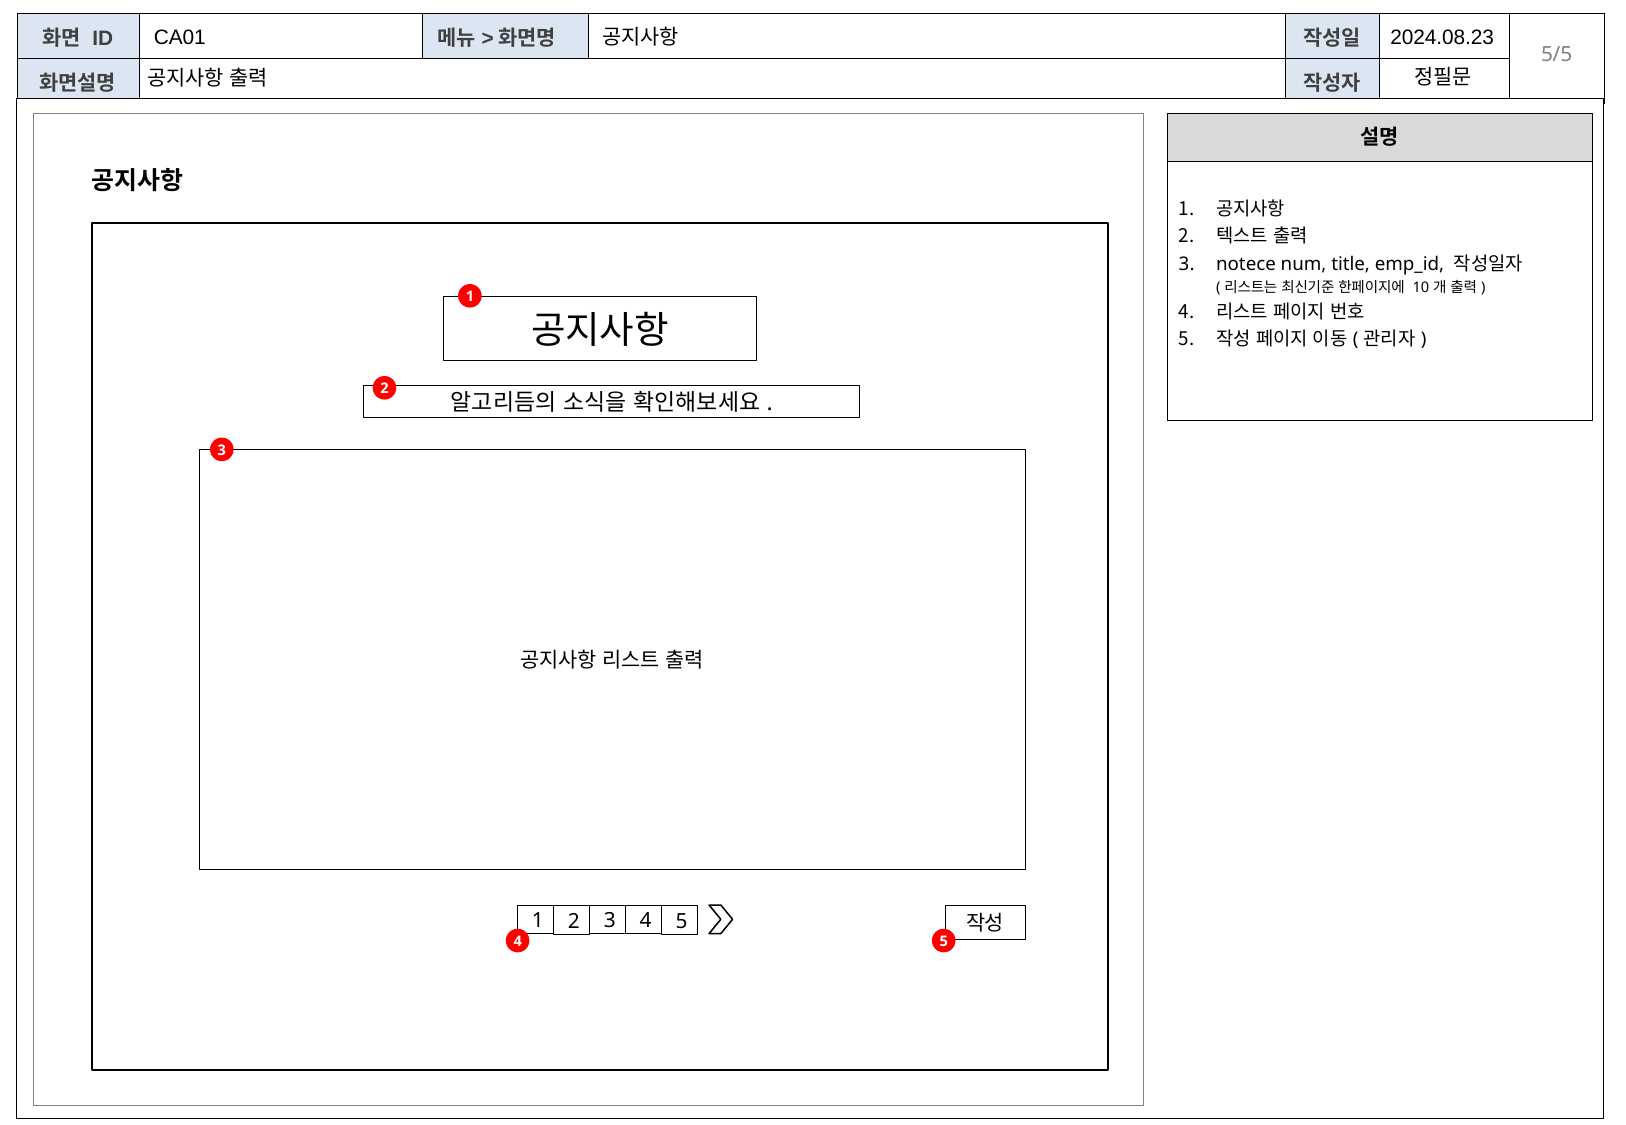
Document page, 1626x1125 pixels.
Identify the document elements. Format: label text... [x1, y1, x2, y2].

text_box 2 [551, 904, 587, 936]
text_box CA01 [139, 16, 258, 56]
title 공지사항 출력 [141, 57, 1109, 101]
text_box [31, 111, 1145, 1108]
text_box 공지사항 [91, 157, 352, 203]
text_box 2 [370, 373, 399, 402]
text_box 공지사항 [441, 294, 759, 362]
text_box 3 [587, 903, 623, 936]
text_box 2024.08.23 [1375, 16, 1518, 56]
text_box 5 [929, 926, 958, 955]
text_box 1 [515, 903, 556, 936]
text_box 4 [623, 903, 663, 936]
text_box 알고리듬의 소식을 확인해보세요. [362, 383, 862, 420]
text_box 공지사항 리스트 출력 [197, 447, 1027, 872]
table_header 설명 [1168, 114, 1592, 161]
text_box 4 [503, 926, 532, 955]
text_box 3 [207, 435, 236, 464]
text_box 5 [659, 904, 699, 936]
text_box 1 [456, 281, 484, 310]
text_box 작성 [943, 903, 1027, 941]
text_box 정필문 [1399, 56, 1518, 97]
table_cell 공지사항 텍스트 출력 notece num, title, emp_id, 작성일자 (리스트는 최신기준 한페이지에 10개 출력) 리스트 페이지 번호 작성 페이지 이동(관리자) [1168, 162, 1592, 420]
text_box 공지사항 [588, 16, 1132, 56]
text_box [707, 902, 735, 936]
